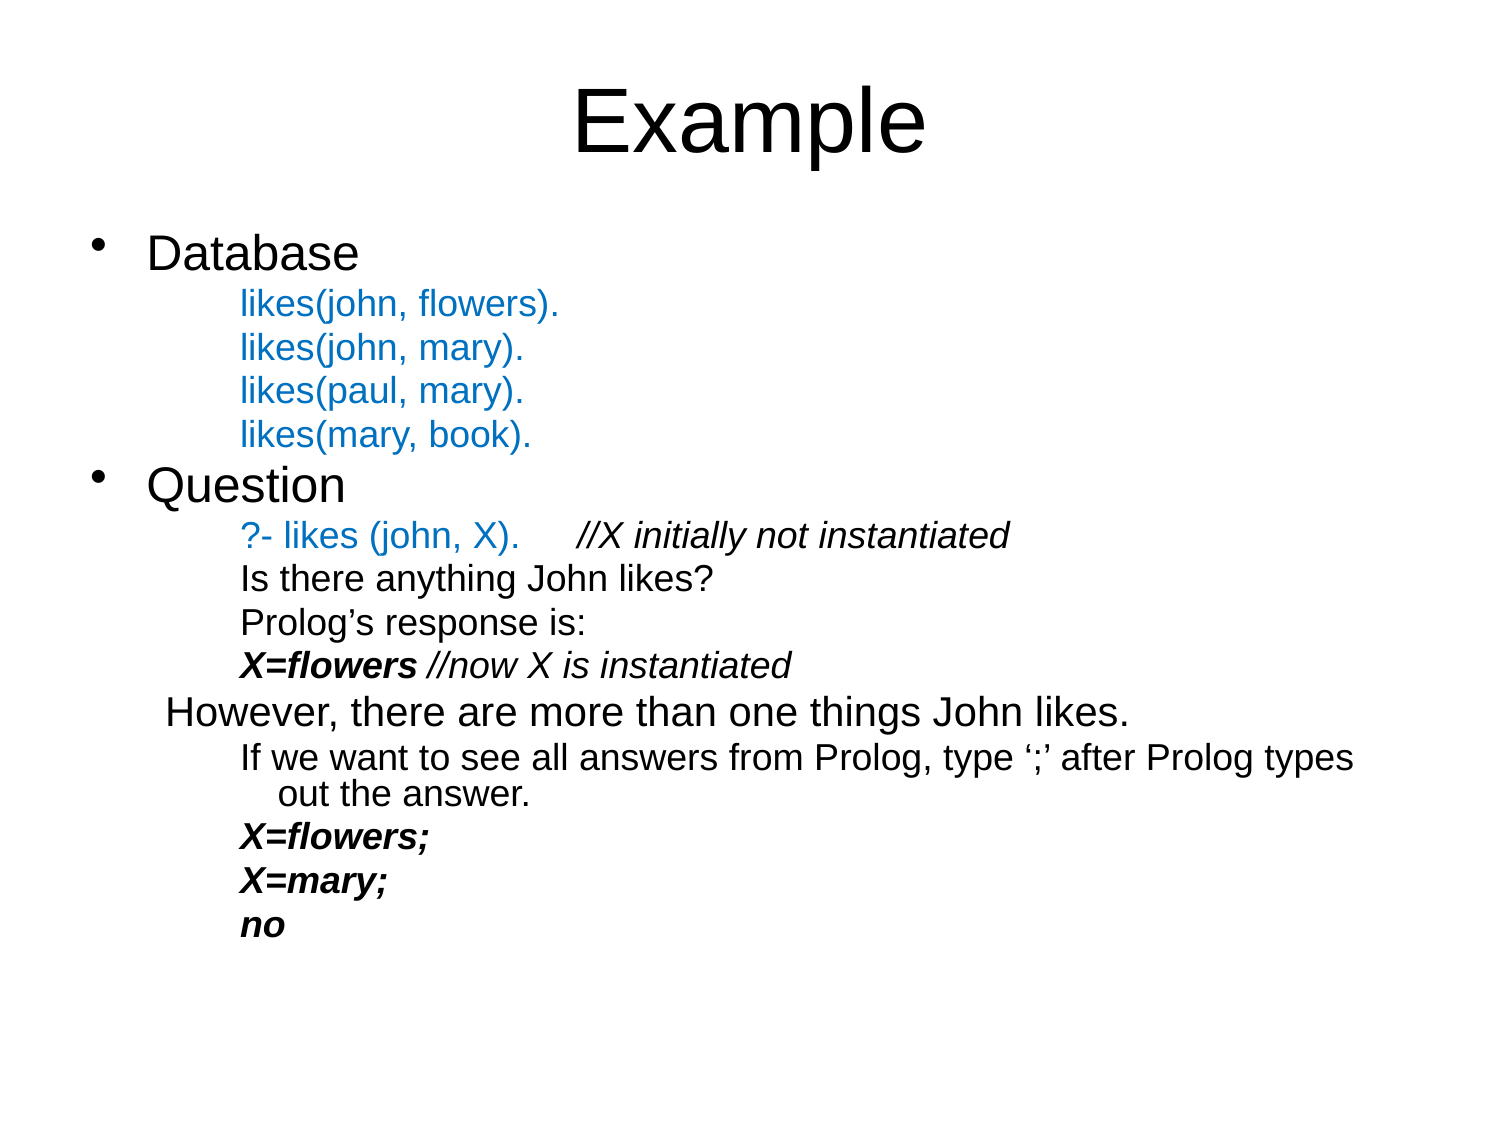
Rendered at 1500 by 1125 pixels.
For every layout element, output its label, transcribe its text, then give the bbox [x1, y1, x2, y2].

title Example [75, 45, 1425, 188]
list Database likes(john, flowers). likes(john, mary). likes(paul, mary). likes(mary, book). Question ?- likes (john, X). //X initially not instantiated Is there anything John likes? Prolog’s response is: X=flowers //now X is instantiated However, there are more than one things John likes. If we want to see all answers from Prolog, type ‘;’ after Prolog types out the answer. X=flowers; X=mary; no [75, 224, 1425, 1043]
